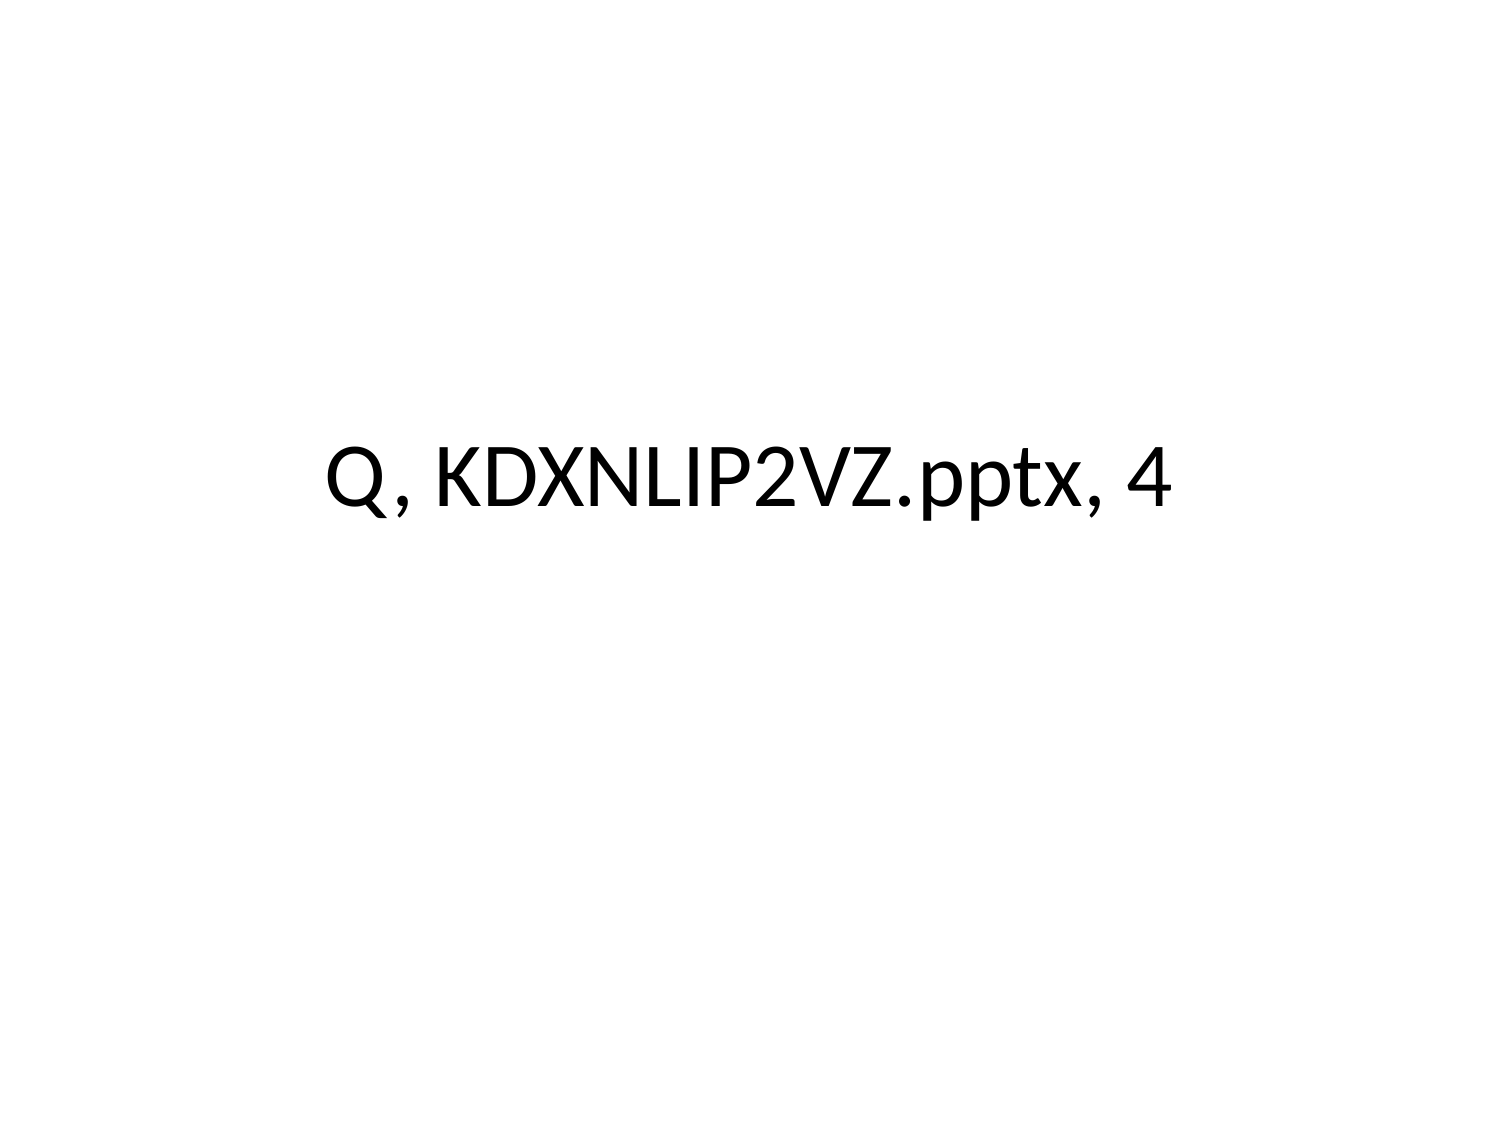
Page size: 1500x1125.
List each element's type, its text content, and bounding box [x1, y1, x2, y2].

title Q, KDXNLIP2VZ.pptx, 4 [112, 349, 1388, 591]
